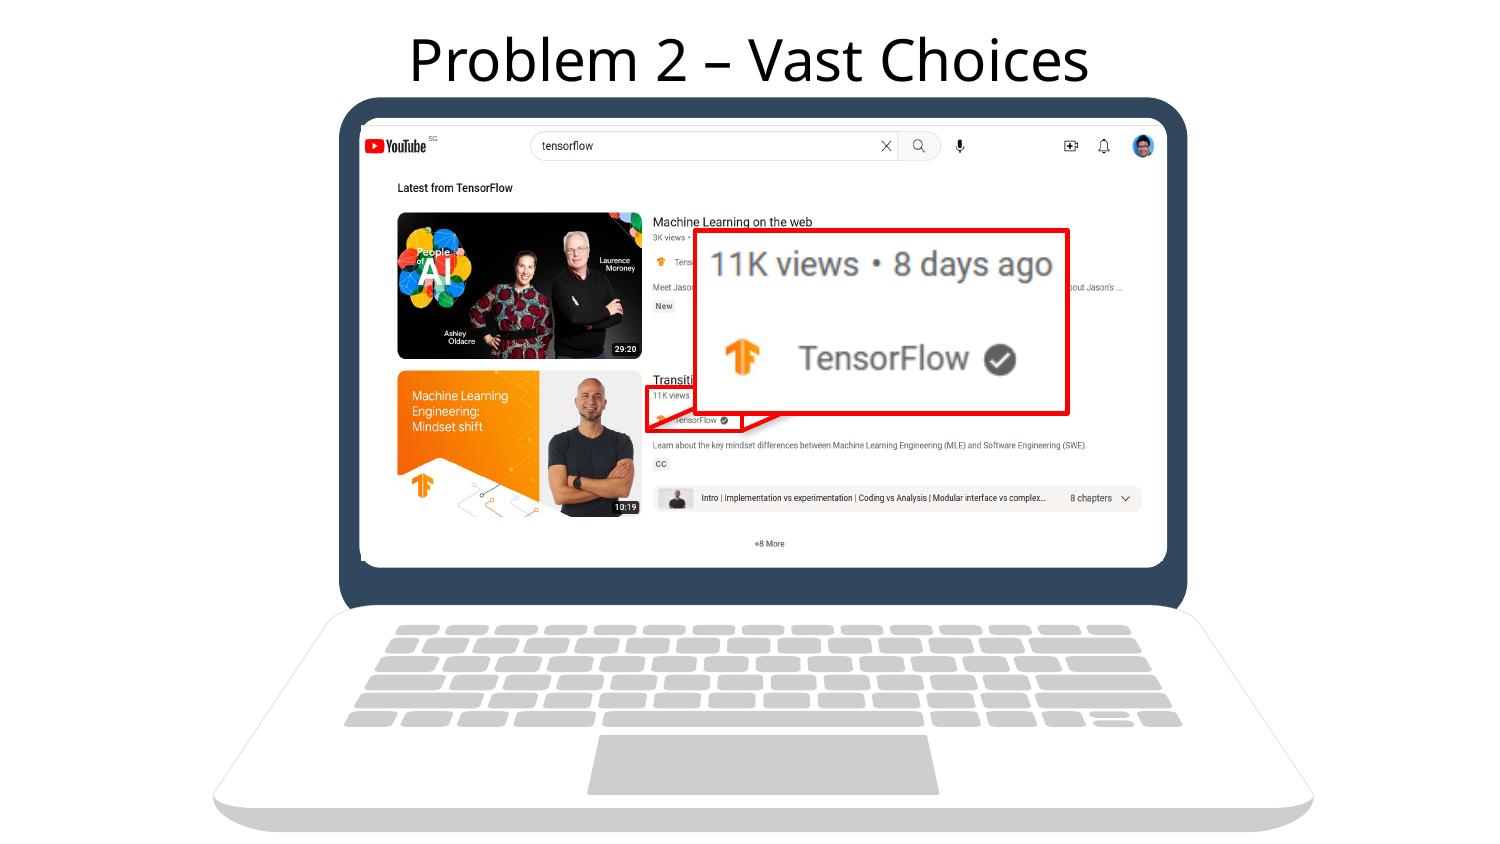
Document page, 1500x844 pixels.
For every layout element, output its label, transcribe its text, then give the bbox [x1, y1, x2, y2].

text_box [648, 403, 705, 429]
text_box Problem 2 – Vast Choices [116, 18, 1384, 98]
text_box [207, 97, 1319, 833]
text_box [741, 420, 797, 431]
picture [361, 125, 1164, 561]
